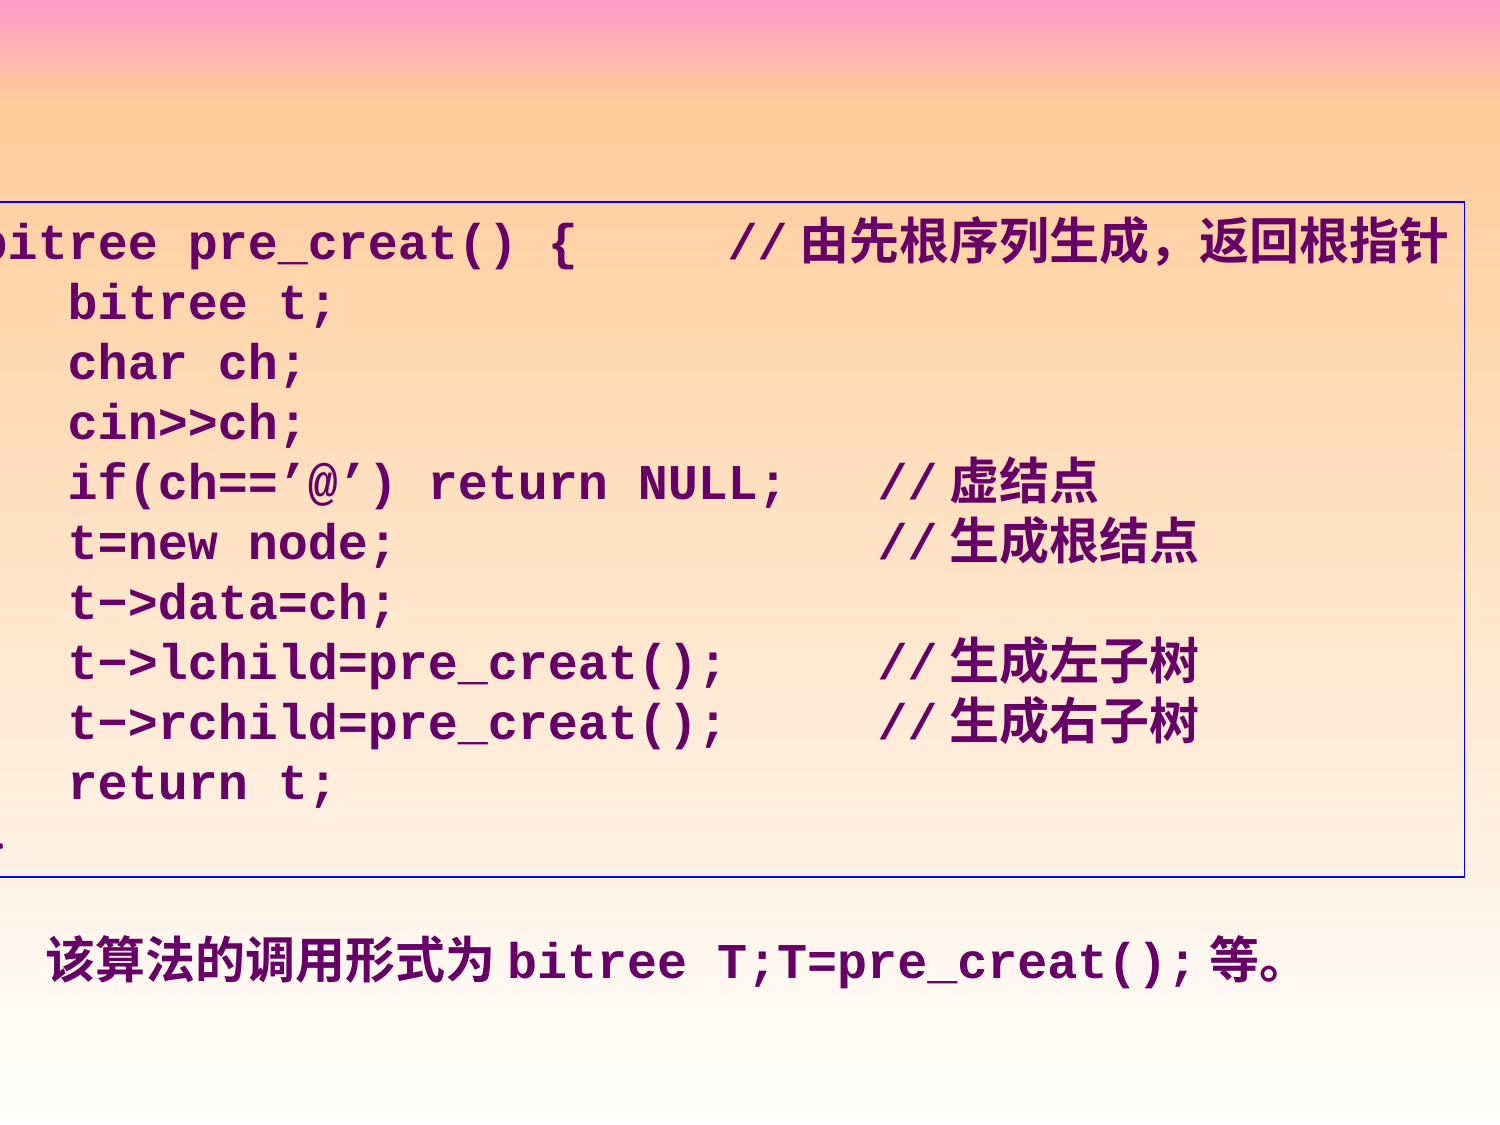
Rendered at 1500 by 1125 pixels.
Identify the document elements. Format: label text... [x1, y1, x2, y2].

text_box 该算法的调用形式为bitree T;T=pre_creat();等。 [30, 920, 1324, 996]
text_box bitree pre_creat() { //由先根序列生成，返回根指针 bitree t; char ch; cin>>ch; if(ch==’@’) return NULL; //虚结点 t=new node; //生成根结点 t−>data=ch; t−>lchild=pre_creat(); //生成左子树 t−>rchild=pre_creat(); //生成右子树 return t; } [0, 202, 1465, 877]
